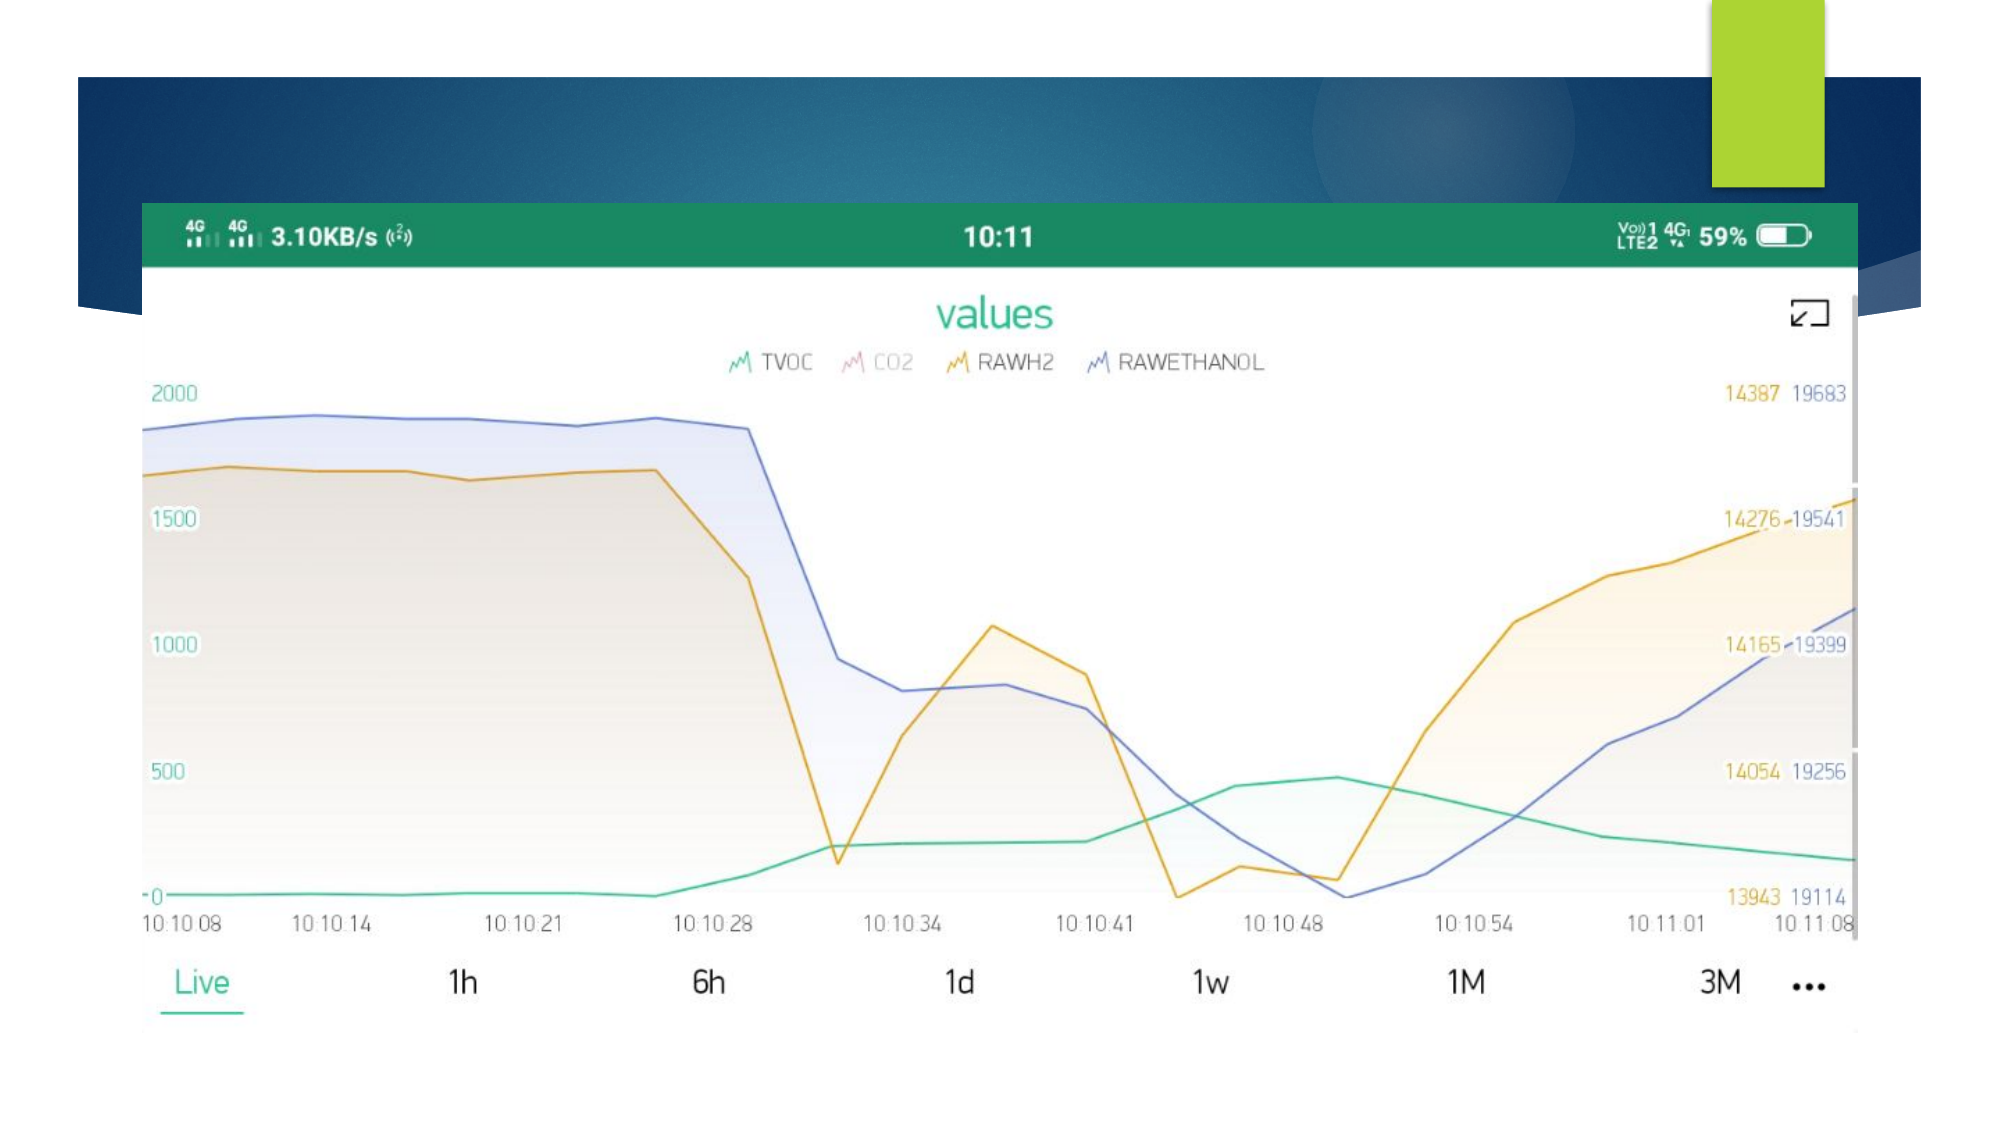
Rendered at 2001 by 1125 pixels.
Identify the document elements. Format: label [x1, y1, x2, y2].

list [141, 202, 1859, 1034]
